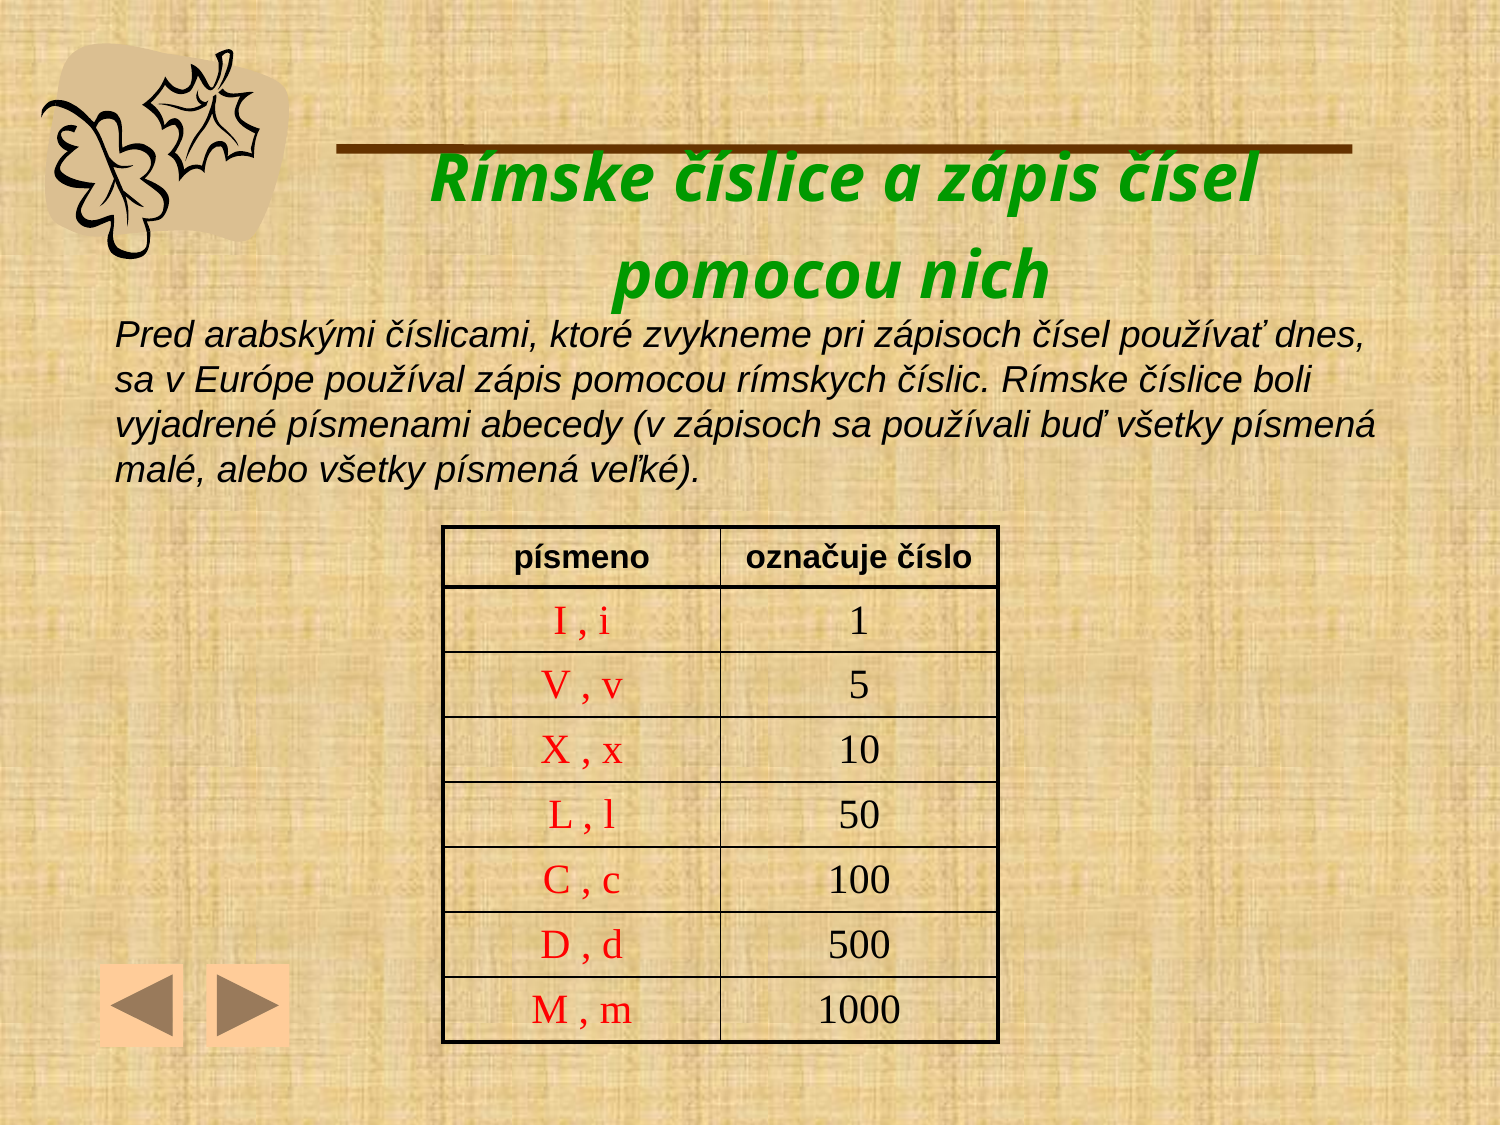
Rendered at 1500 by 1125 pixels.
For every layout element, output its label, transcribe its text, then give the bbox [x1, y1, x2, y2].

table_cell V , v [445, 653, 720, 716]
table_cell M , m [445, 978, 720, 1040]
table_cell 10 [721, 718, 996, 781]
table_header písmeno [445, 529, 720, 585]
table_cell C , c [445, 848, 720, 911]
table_cell 1000 [721, 978, 996, 1040]
table_cell 5 [721, 653, 996, 716]
table_cell 500 [721, 913, 996, 976]
table_cell 1 [721, 589, 996, 651]
table_cell X , x [445, 718, 720, 781]
table_header označuje číslo [721, 529, 996, 585]
text_box [100, 964, 184, 1047]
table_cell 50 [721, 783, 996, 846]
table_cell I , i [445, 589, 720, 651]
table_cell 100 [721, 848, 996, 911]
title Rímske číslice a zápis čísel pomocou nich [301, 172, 1388, 278]
text_box Pred arabskými číslicami, ktoré zvykneme pri zápisoch čísel používať dnes, sa v Európe používal zápis pomocou rímskych číslic. Rímske číslice boli vyjadrené písmenami abecedy (v zápisoch sa používali buď všetky písmená malé, alebo všetky písmená veľké). [100, 302, 1400, 498]
table_cell D , d [445, 913, 720, 976]
text_box [206, 964, 290, 1047]
table_cell L , l [445, 783, 720, 846]
picture [0, 0, 1500, 1125]
